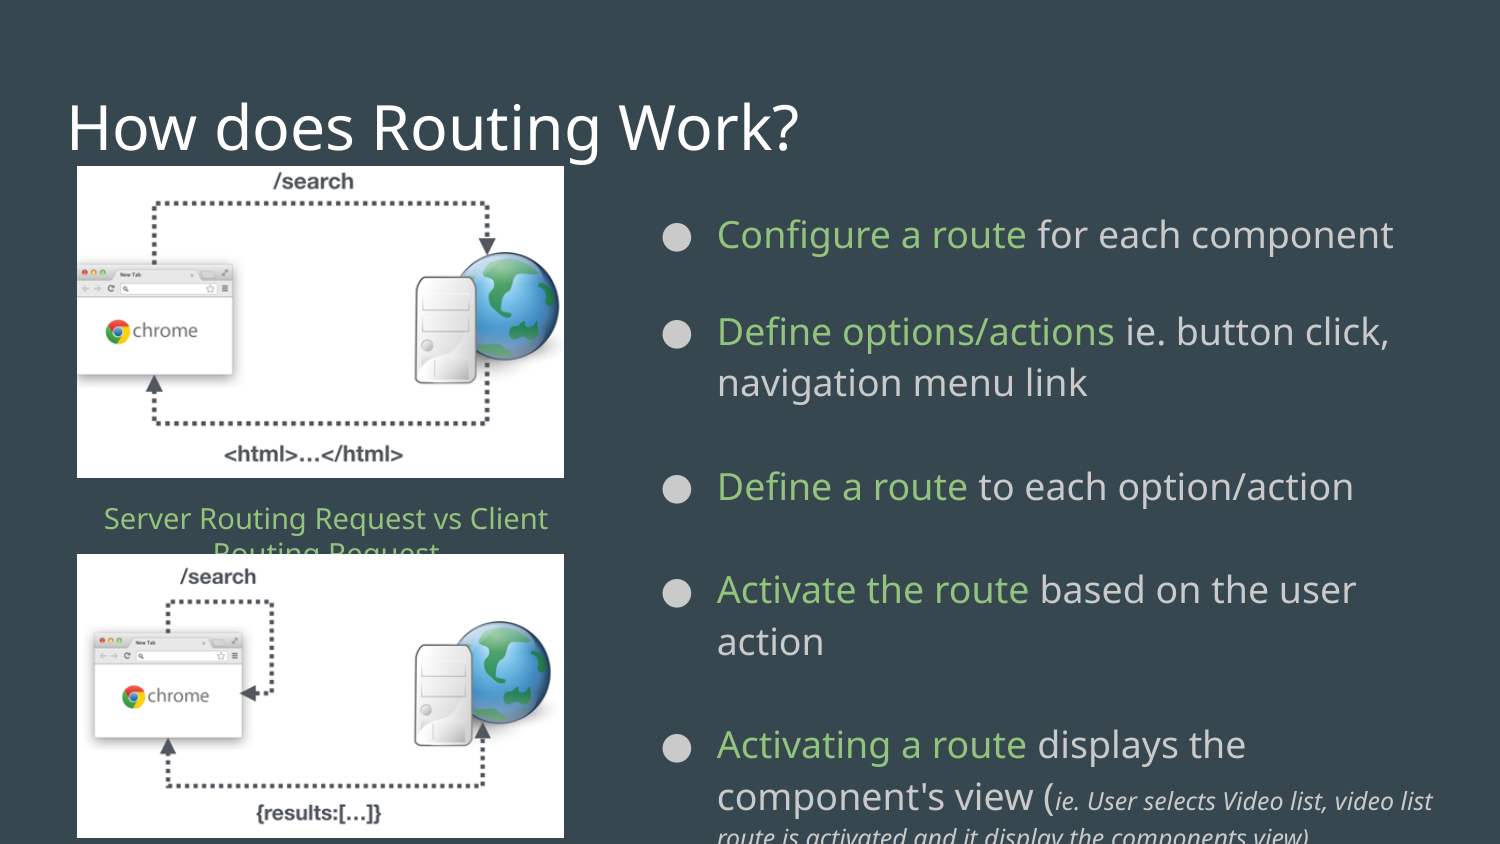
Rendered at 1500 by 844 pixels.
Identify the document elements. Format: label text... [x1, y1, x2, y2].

picture [77, 554, 564, 838]
text_box Server Routing Request vs Client Routing Request [38, 485, 614, 534]
list Configure a route for each component Define options/actions ie. button click, navigation menu link Define a route to each option/action Activate the route based on the user action Activating a route displays the component's view (ie. User selects Video list, video list route is activated and it display the components view) [626, 189, 1449, 750]
title How does Routing Work? [51, 72, 1449, 167]
picture [77, 166, 564, 479]
